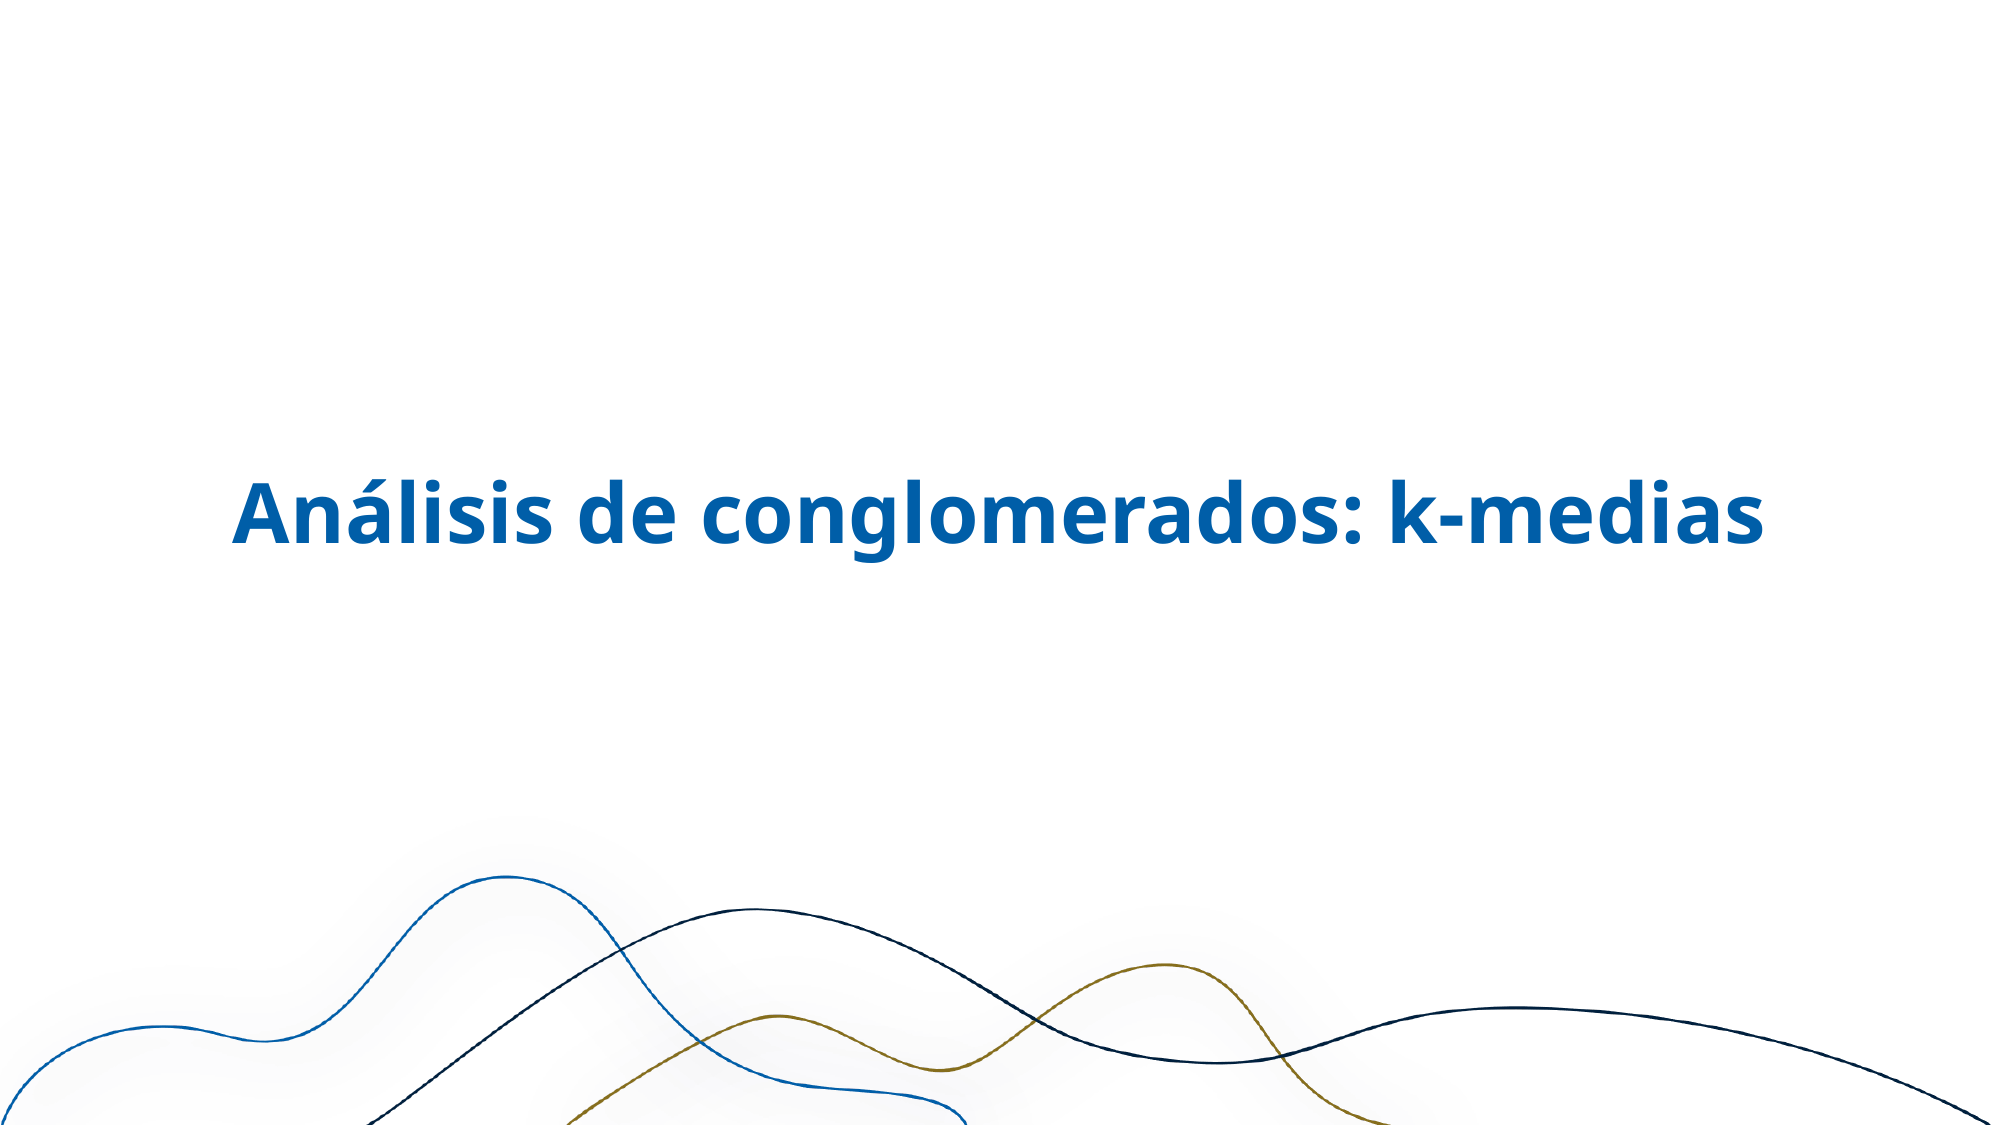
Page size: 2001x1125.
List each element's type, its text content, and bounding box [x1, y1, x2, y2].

picture [0, 773, 2000, 1125]
text_box Análisis de conglomerados: k-medias [218, 464, 1782, 569]
